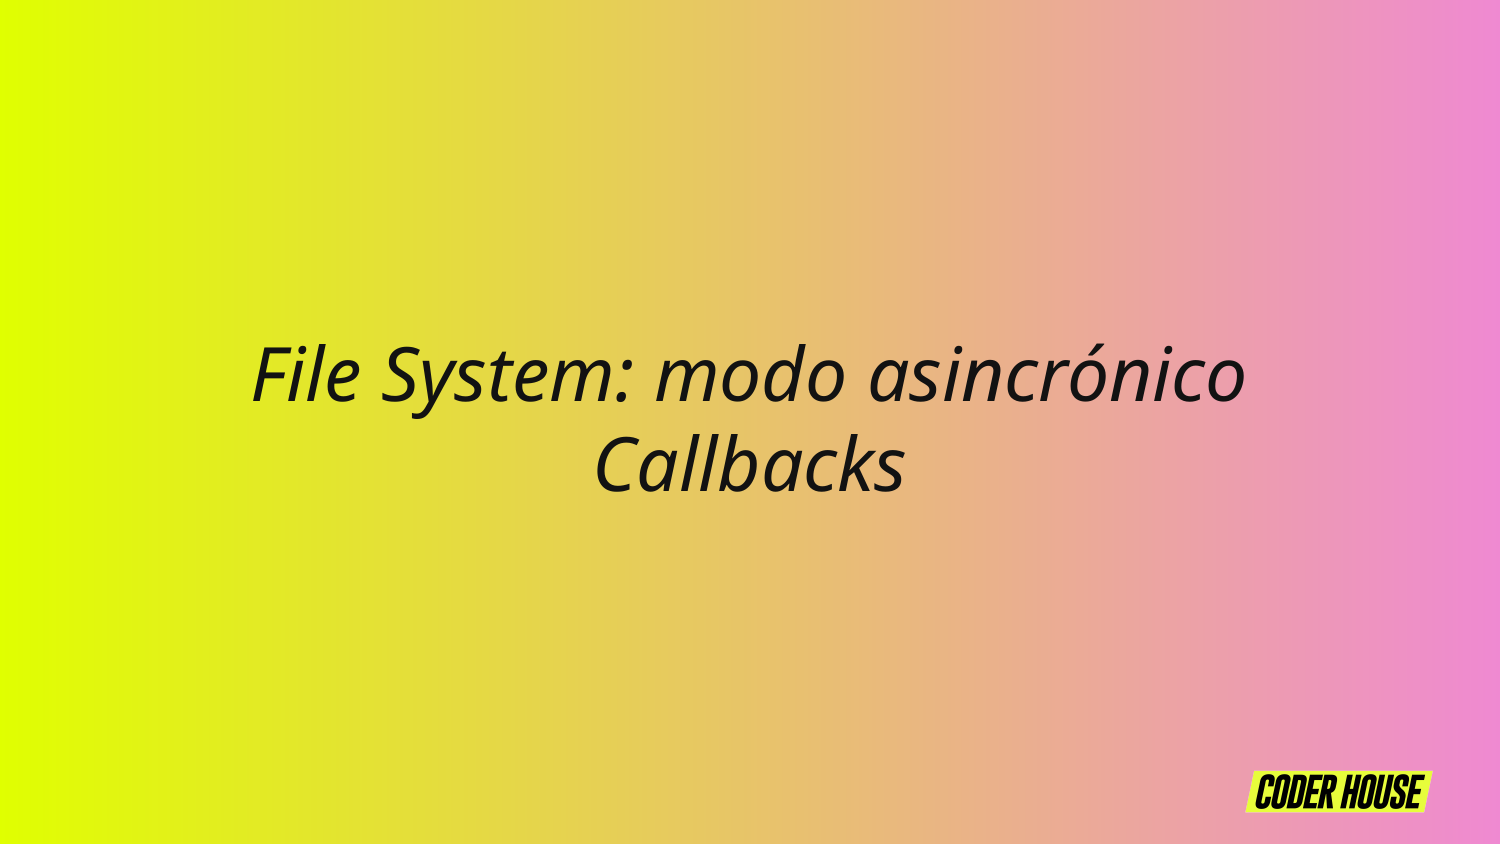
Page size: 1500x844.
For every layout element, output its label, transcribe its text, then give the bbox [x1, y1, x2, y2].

picture [1241, 764, 1437, 819]
text_box File System: modo asincrónico Callbacks [229, 334, 1271, 498]
